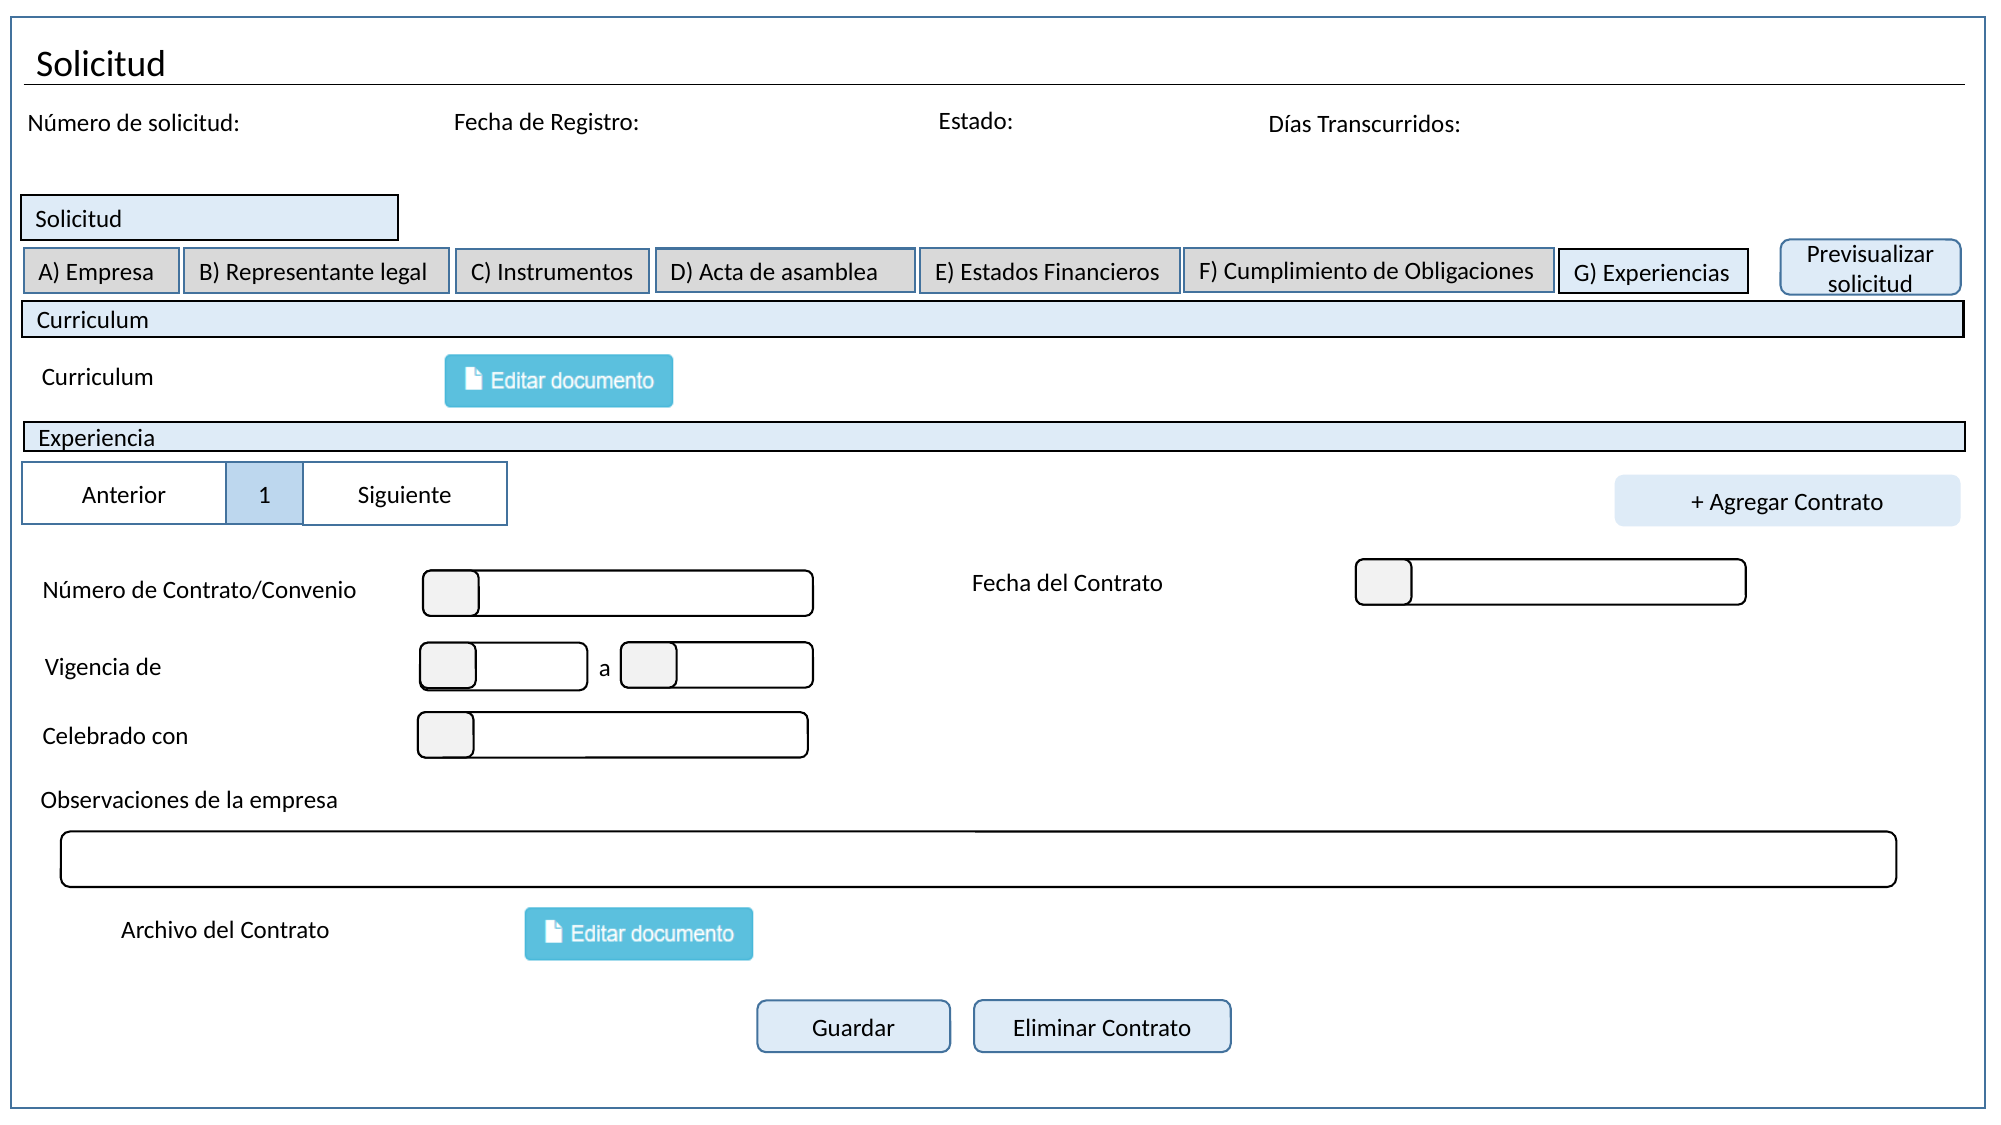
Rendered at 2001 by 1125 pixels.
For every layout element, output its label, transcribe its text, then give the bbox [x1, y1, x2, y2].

text_box Celebrado con [27, 712, 566, 757]
text_box Curriculum [27, 353, 418, 398]
text_box Días Transcurridos: [1254, 100, 1573, 146]
text_box Anterior [21, 461, 225, 525]
text_box Archivo del Contrato [106, 905, 497, 951]
text_box [421, 641, 586, 692]
text_box Experiencia [23, 421, 1966, 452]
text_box [474, 569, 815, 617]
text_box Solicitud [20, 194, 399, 241]
picture [497, 898, 788, 968]
text_box Eliminar Contrato [973, 999, 1232, 1054]
text_box Vigencia de [30, 642, 568, 688]
text_box A) Empresa [23, 247, 180, 294]
text_box Siguiente [302, 461, 508, 526]
text_box [1407, 558, 1747, 606]
text_box [422, 569, 480, 617]
text_box E) Estados Financieros [919, 247, 1181, 294]
text_box [469, 711, 809, 759]
text_box a [584, 643, 1122, 689]
text_box B) Representante legal [183, 247, 450, 294]
picture [418, 345, 709, 415]
text_box D) Acta de asamblea [655, 247, 916, 293]
text_box Previsualizar solicitud [1779, 238, 1962, 296]
text_box Fecha del Contrato [957, 559, 1496, 604]
text_box Observaciones de la empresa [25, 775, 564, 821]
text_box [59, 830, 1898, 889]
text_box 1 [225, 461, 304, 525]
text_box G) Experiencias [1558, 248, 1749, 294]
text_box + Agregar Contrato [1613, 473, 1962, 528]
text_box [10, 16, 1986, 1109]
text_box Guardar [756, 999, 952, 1054]
text_box Curriculum [21, 300, 1965, 338]
text_box Número de Contrato/Convenio [27, 566, 566, 612]
text_box C) Instrumentos [455, 248, 650, 294]
text_box F) Cumplimiento de Obligaciones [1183, 247, 1555, 293]
